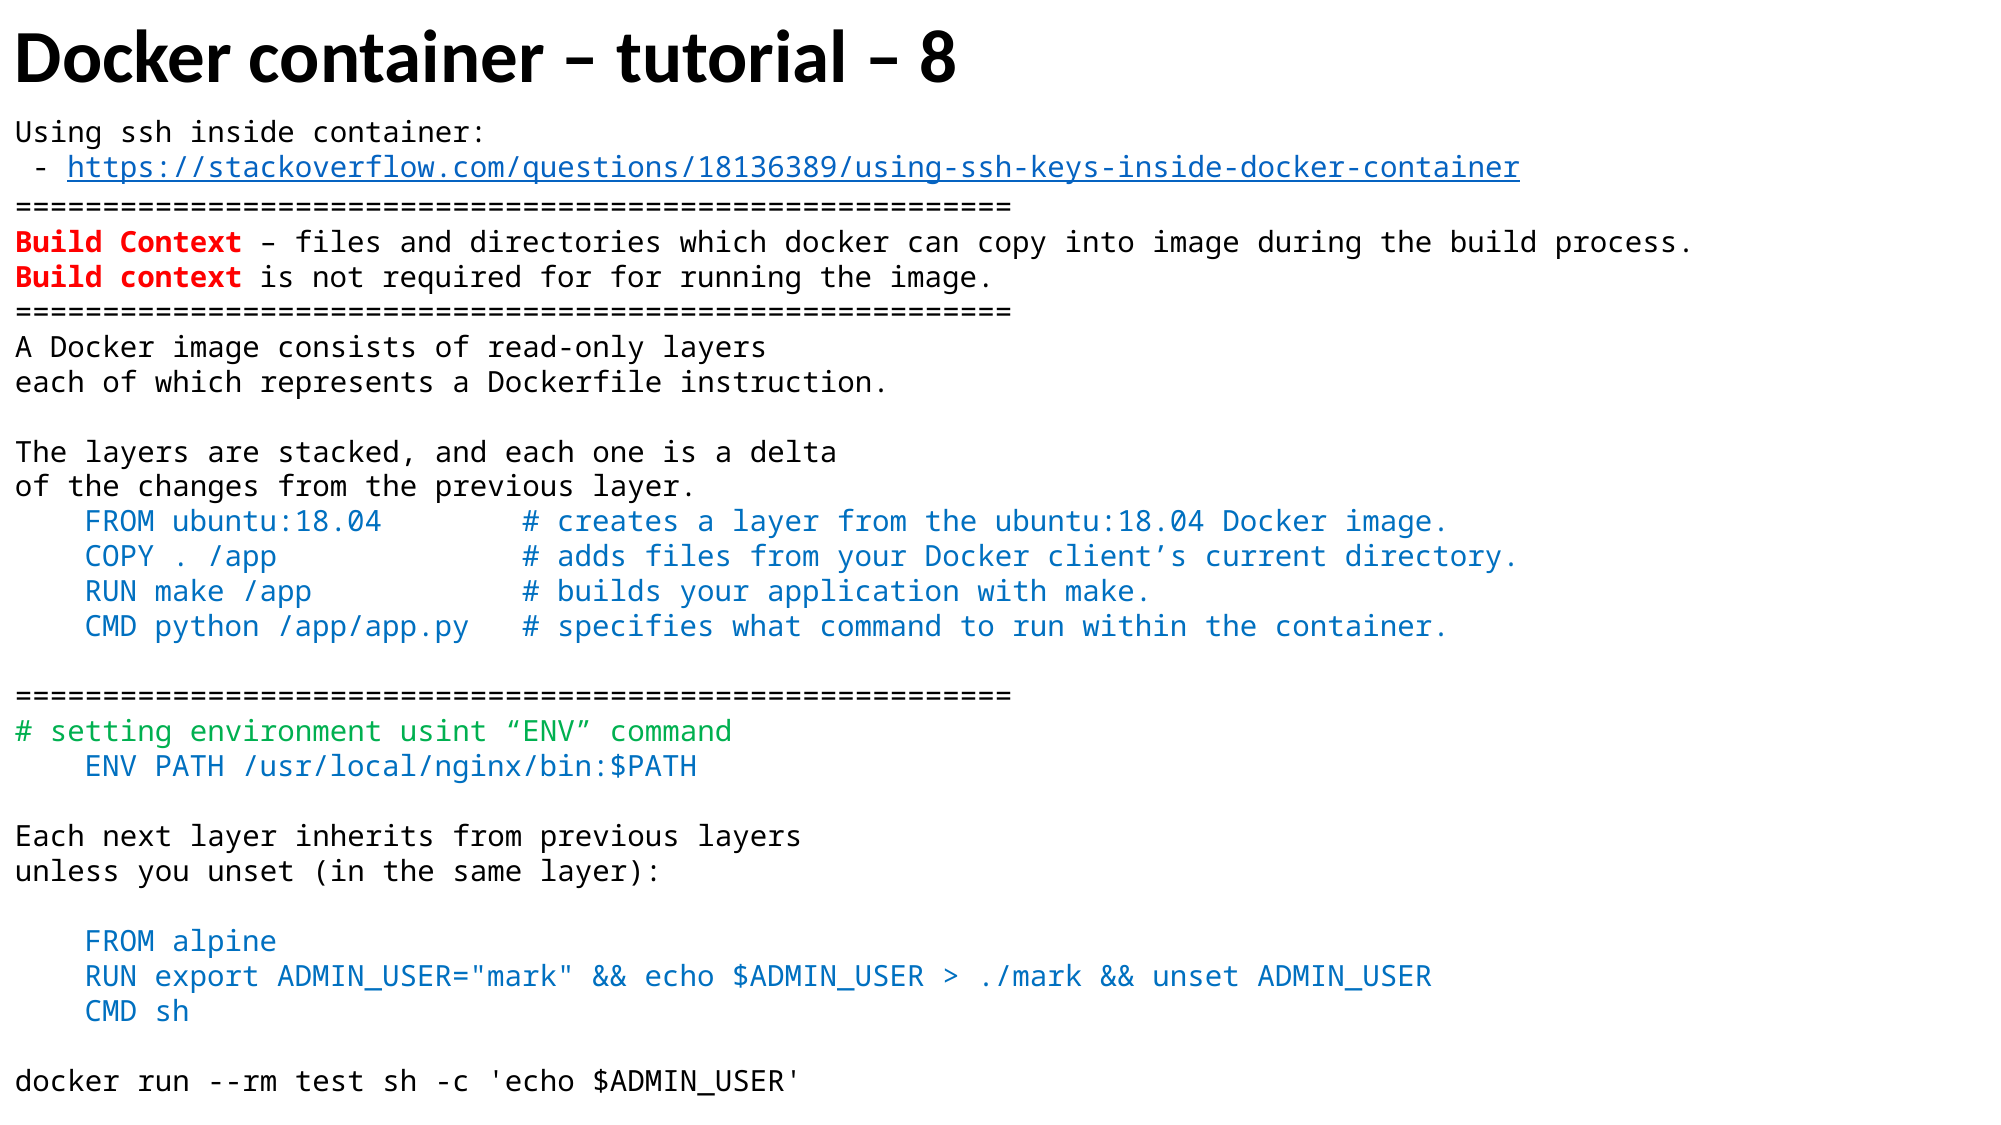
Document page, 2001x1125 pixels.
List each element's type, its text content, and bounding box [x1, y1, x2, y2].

text_box Docker container – tutorial – 8 [0, 0, 1067, 105]
text_box Using ssh inside container: - https://stackoverflow.com/questions/18136389/using-ssh-keys-inside-docker-container ========================================================= Build Context – files and directories which docker can copy into image during the build process. Build context is not required for for running the image. ========================================================= A Docker image consists of read-only layers each of which represents a Dockerfile instruction. The layers are stacked, and each one is a delta of the changes from the previous layer. FROM ubuntu:18.04 # creates a layer from the ubuntu:18.04 Docker image. COPY . /app # adds files from your Docker client’s current directory. RUN make /app # builds your application with make. CMD python /app/app.py # specifies what command to run within the container. ========================================================= # setting environment usint “ENV” command ENV PATH /usr/local/nginx/bin:$PATH Each next layer inherits from previous layers unless you unset (in the same layer): FROM alpine RUN export ADMIN_USER="mark" && echo $ADMIN_USER > ./mark && unset ADMIN_USER CMD sh docker run --rm test sh -c 'echo $ADMIN_USER' [0, 106, 1781, 1105]
